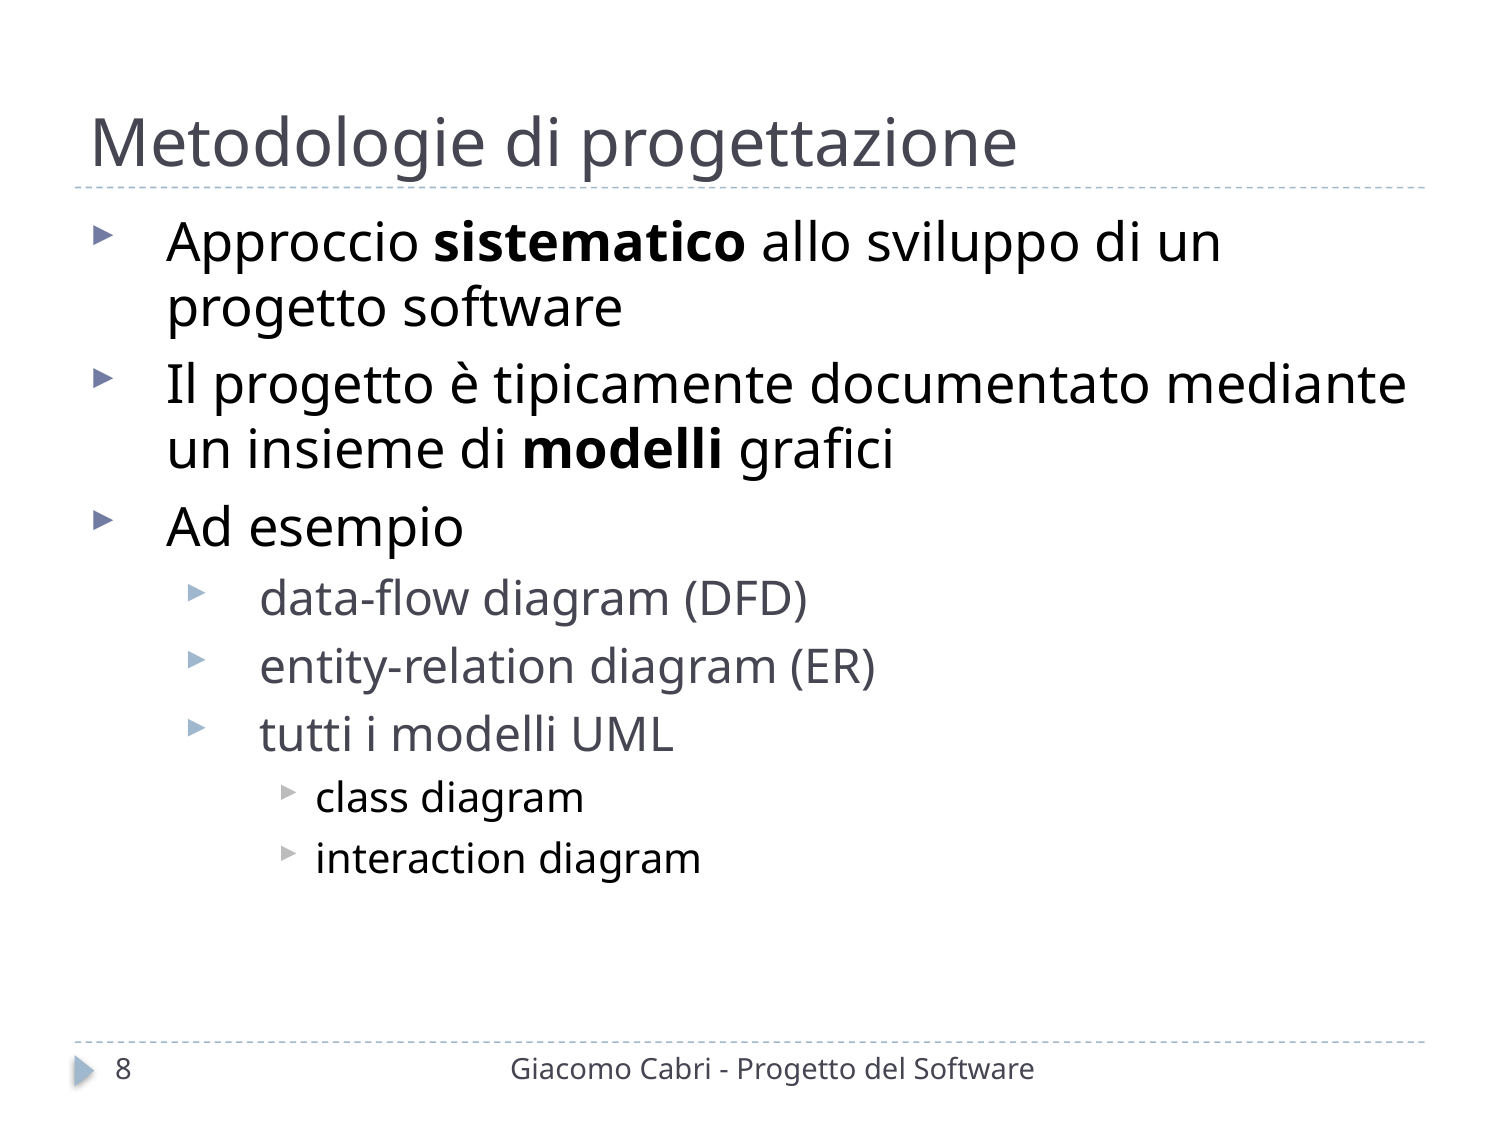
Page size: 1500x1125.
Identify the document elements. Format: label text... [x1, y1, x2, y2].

title Metodologie di progettazione [75, 24, 1425, 188]
footer Giacomo Cabri - Progetto del Software [475, 1042, 1051, 1103]
list Approccio sistematico allo sviluppo di un progetto software Il progetto è tipicamente documentato mediante un insieme di modelli grafici Ad esempio data-flow diagram (DFD) entity-relation diagram (ER) tutti i modelli UML class diagram interaction diagram [75, 200, 1425, 1010]
slide_number 8 [100, 1042, 426, 1103]
